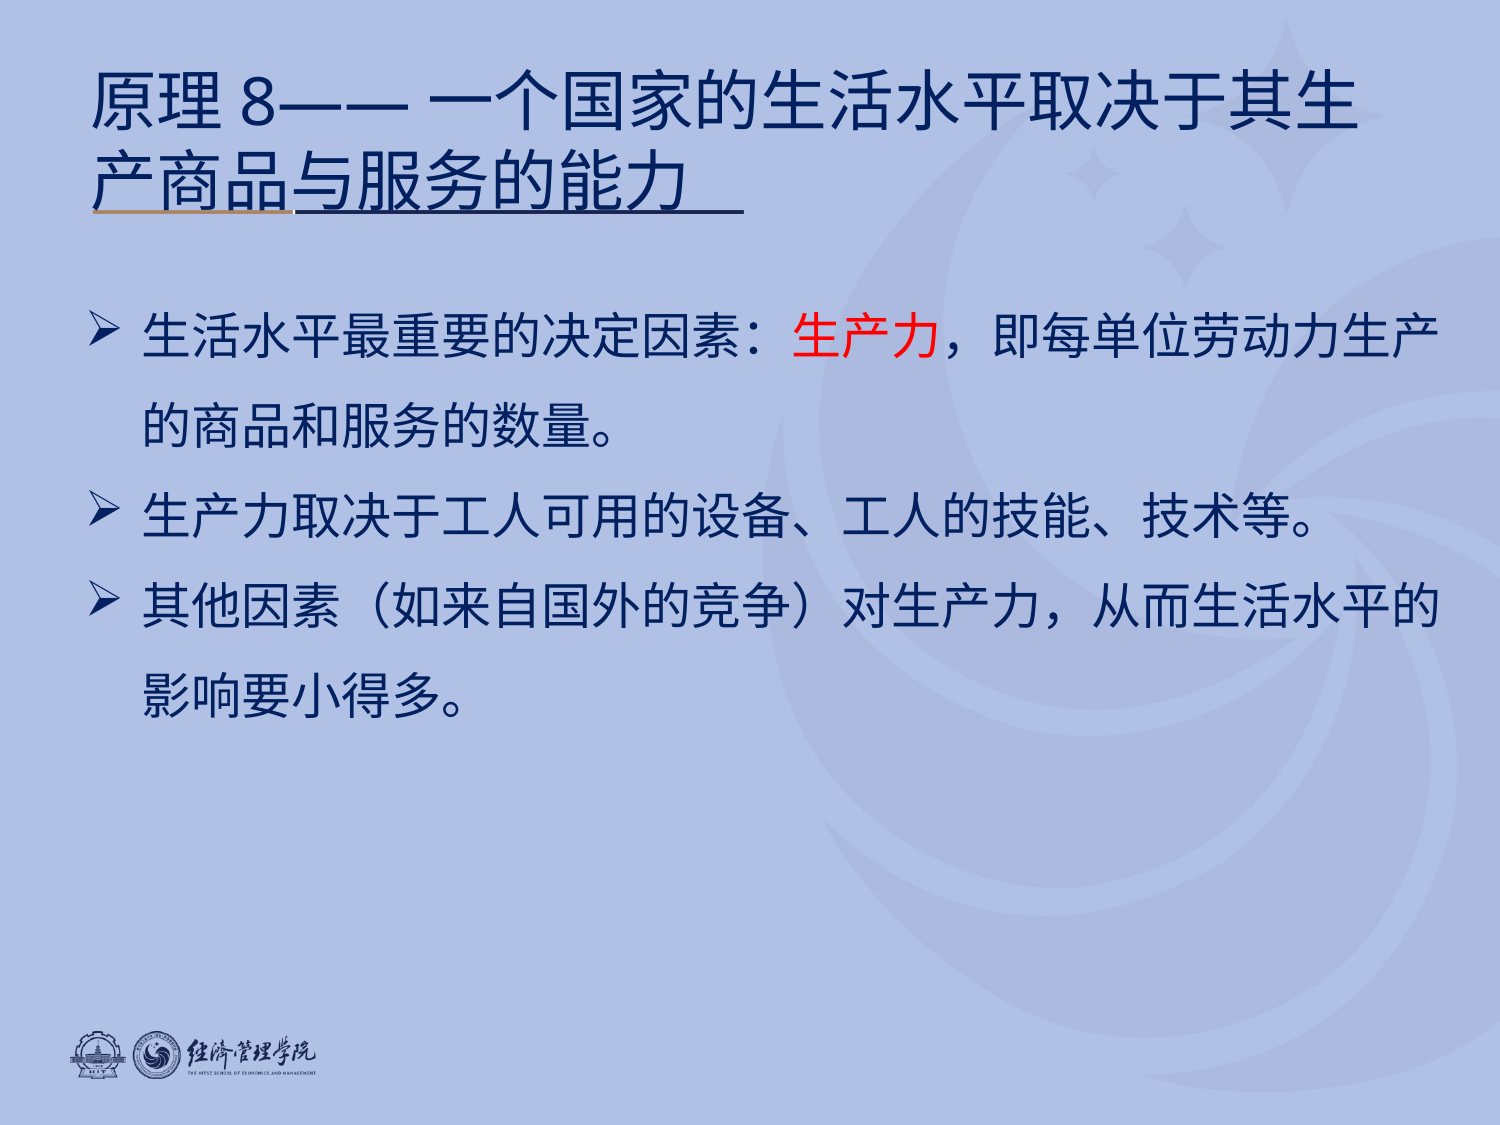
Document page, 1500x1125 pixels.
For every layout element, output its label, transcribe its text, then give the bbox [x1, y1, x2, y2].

title 原理8——一个国家的生活水平取决于其生产商品与服务的能力 [75, 45, 1425, 233]
picture [0, 0, 1500, 1125]
text_box 生活水平最重要的决定因素：生产力，即每单位劳动力生产的商品和服务的数量。 生产力取决于工人可用的设备、工人的技能、技术等。 其他因素（如来自国外的竞争）对生产力，从而生活水平的影响要小得多。 [69, 267, 1478, 732]
